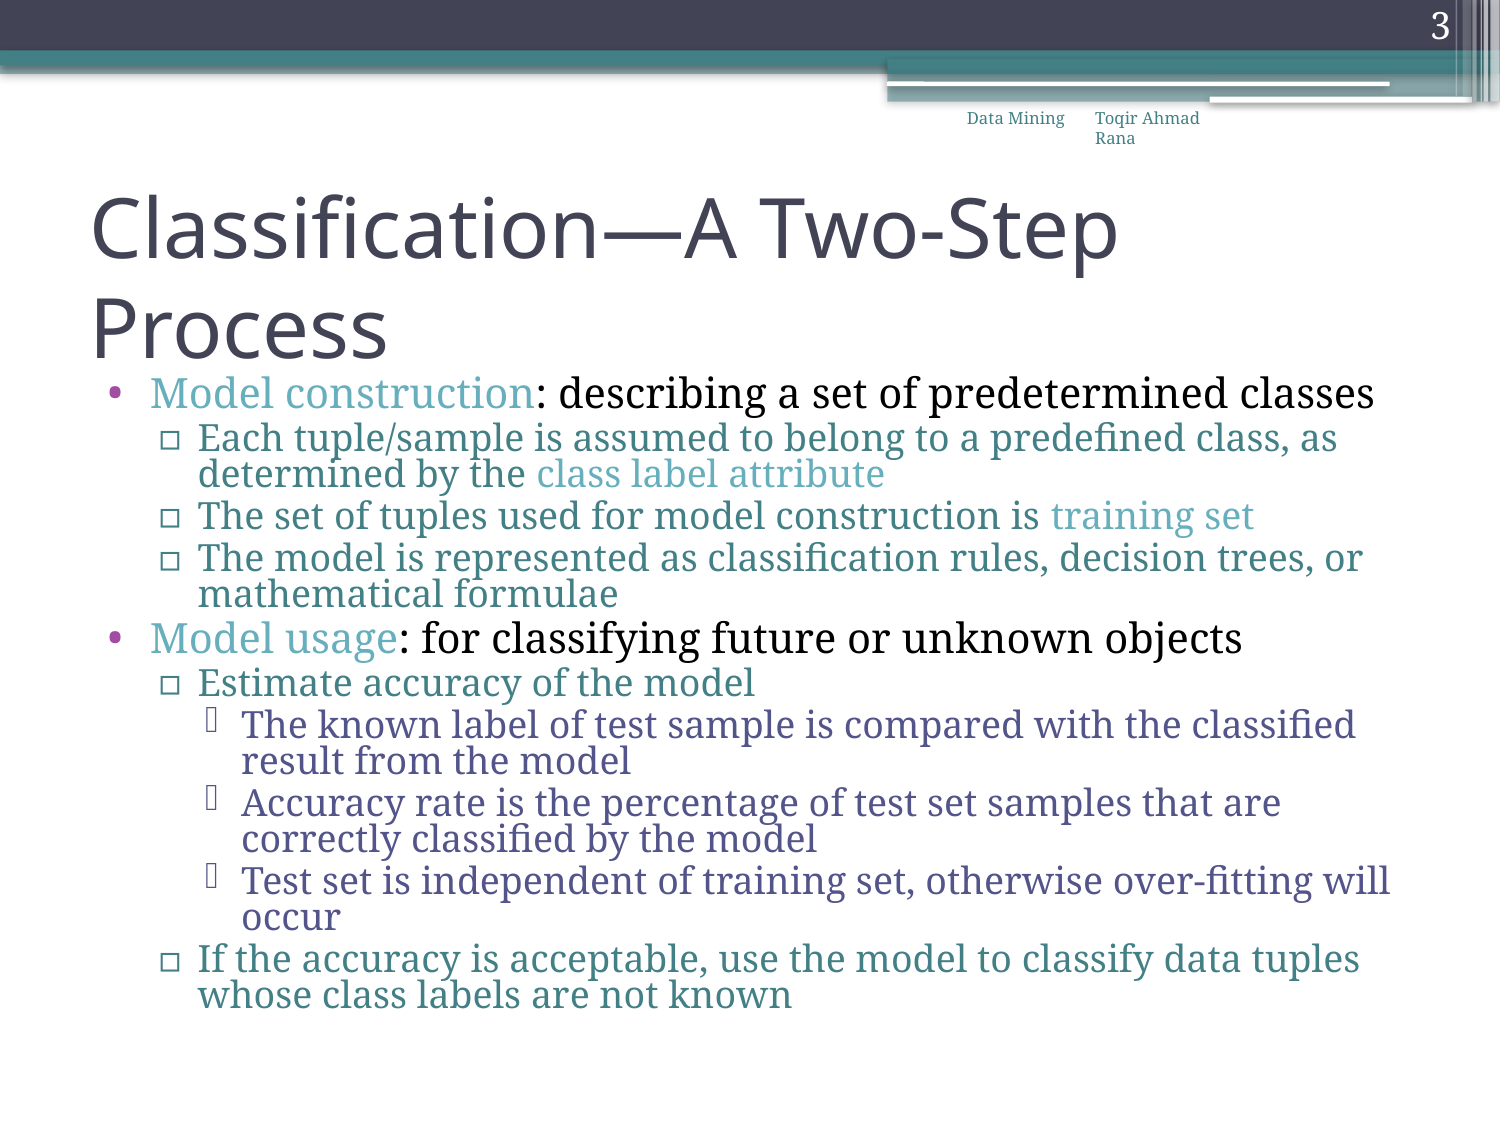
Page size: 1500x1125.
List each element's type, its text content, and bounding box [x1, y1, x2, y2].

title Classification—A Two-Step Process [75, 187, 1425, 363]
footer Data Mining [862, 100, 1080, 176]
slide_number 3 [1341, 0, 1466, 61]
list Model construction: describing a set of predetermined classes Each tuple/sample is assumed to belong to a predefined class, as determined by the class label attribute The set of tuples used for model construction is training set The model is represented as classification rules, decision trees, or mathematical formulae Model usage: for classifying future or unknown objects Estimate accuracy of the model The known label of test sample is compared with the classified result from the model Accuracy rate is the percentage of test set samples that are correctly classified by the model Test set is independent of training set, otherwise over-fitting will occur If the accuracy is acceptable, use the model to classify data tuples whose class labels are not known [75, 368, 1425, 1079]
slide_number Toqir Ahmad Rana [1080, 100, 1238, 176]
